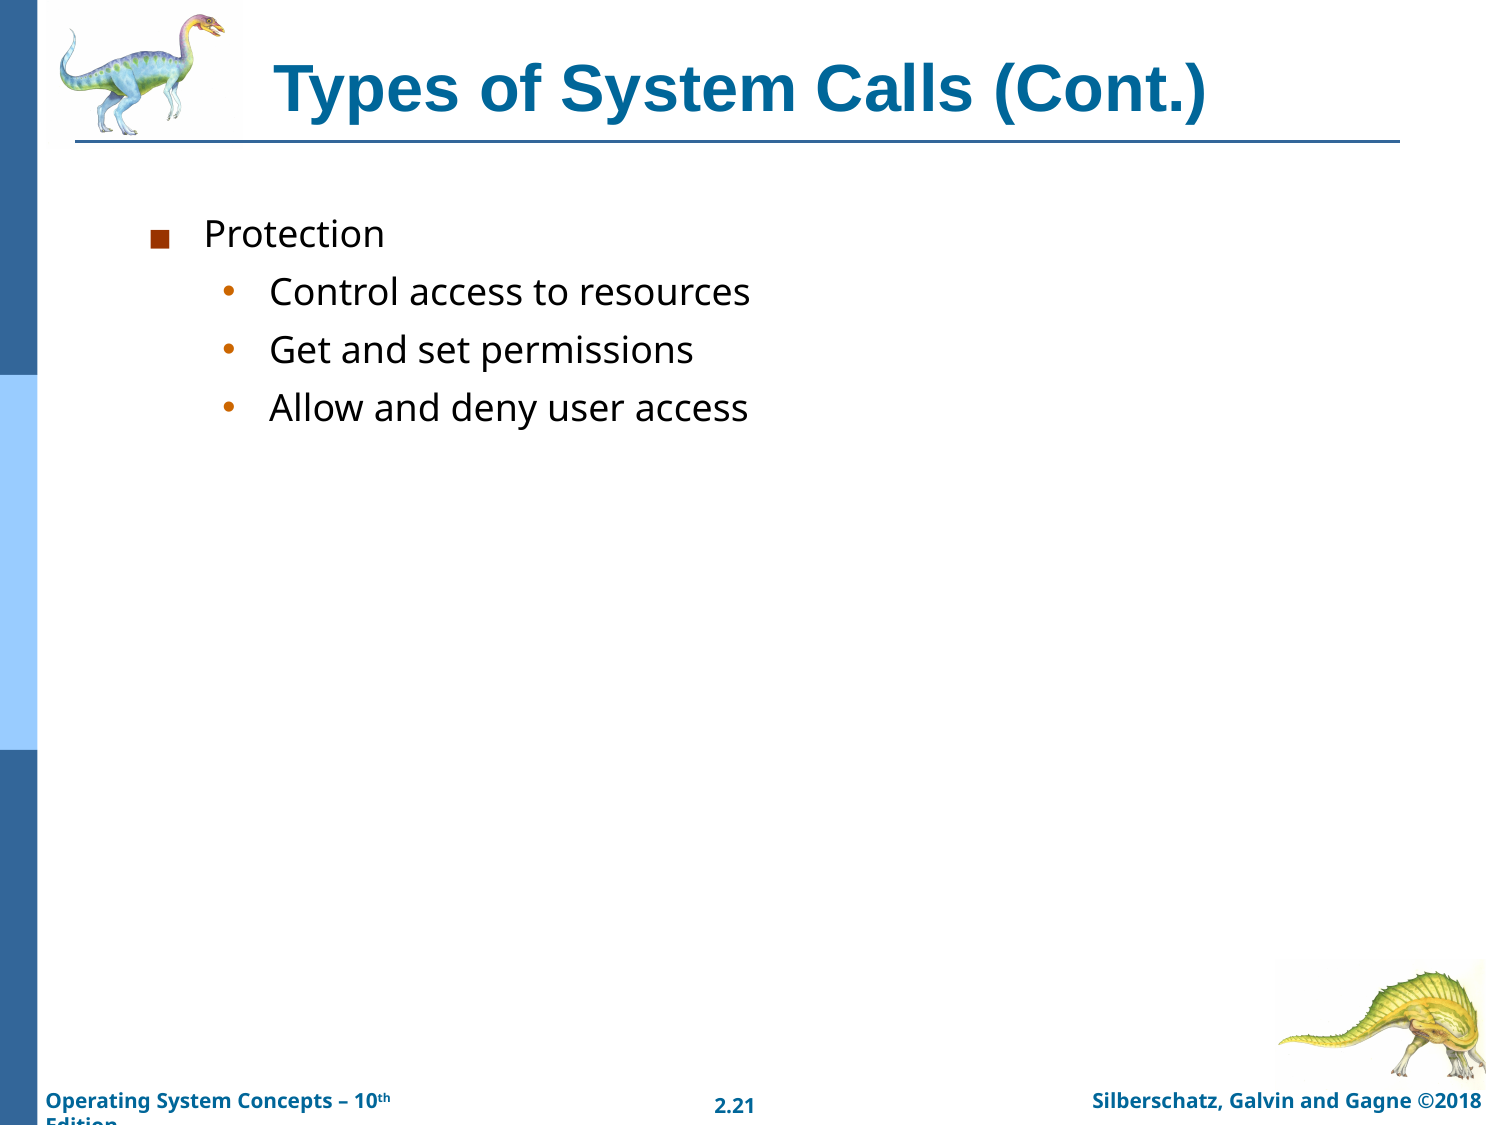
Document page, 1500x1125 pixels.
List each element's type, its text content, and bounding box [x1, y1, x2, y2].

list Protection Control access to resources Get and set permissions Allow and deny user access [132, 202, 1400, 946]
picture [46, 0, 243, 149]
picture [1275, 959, 1486, 1090]
title Types of System Calls (Cont.) [82, 37, 1400, 132]
